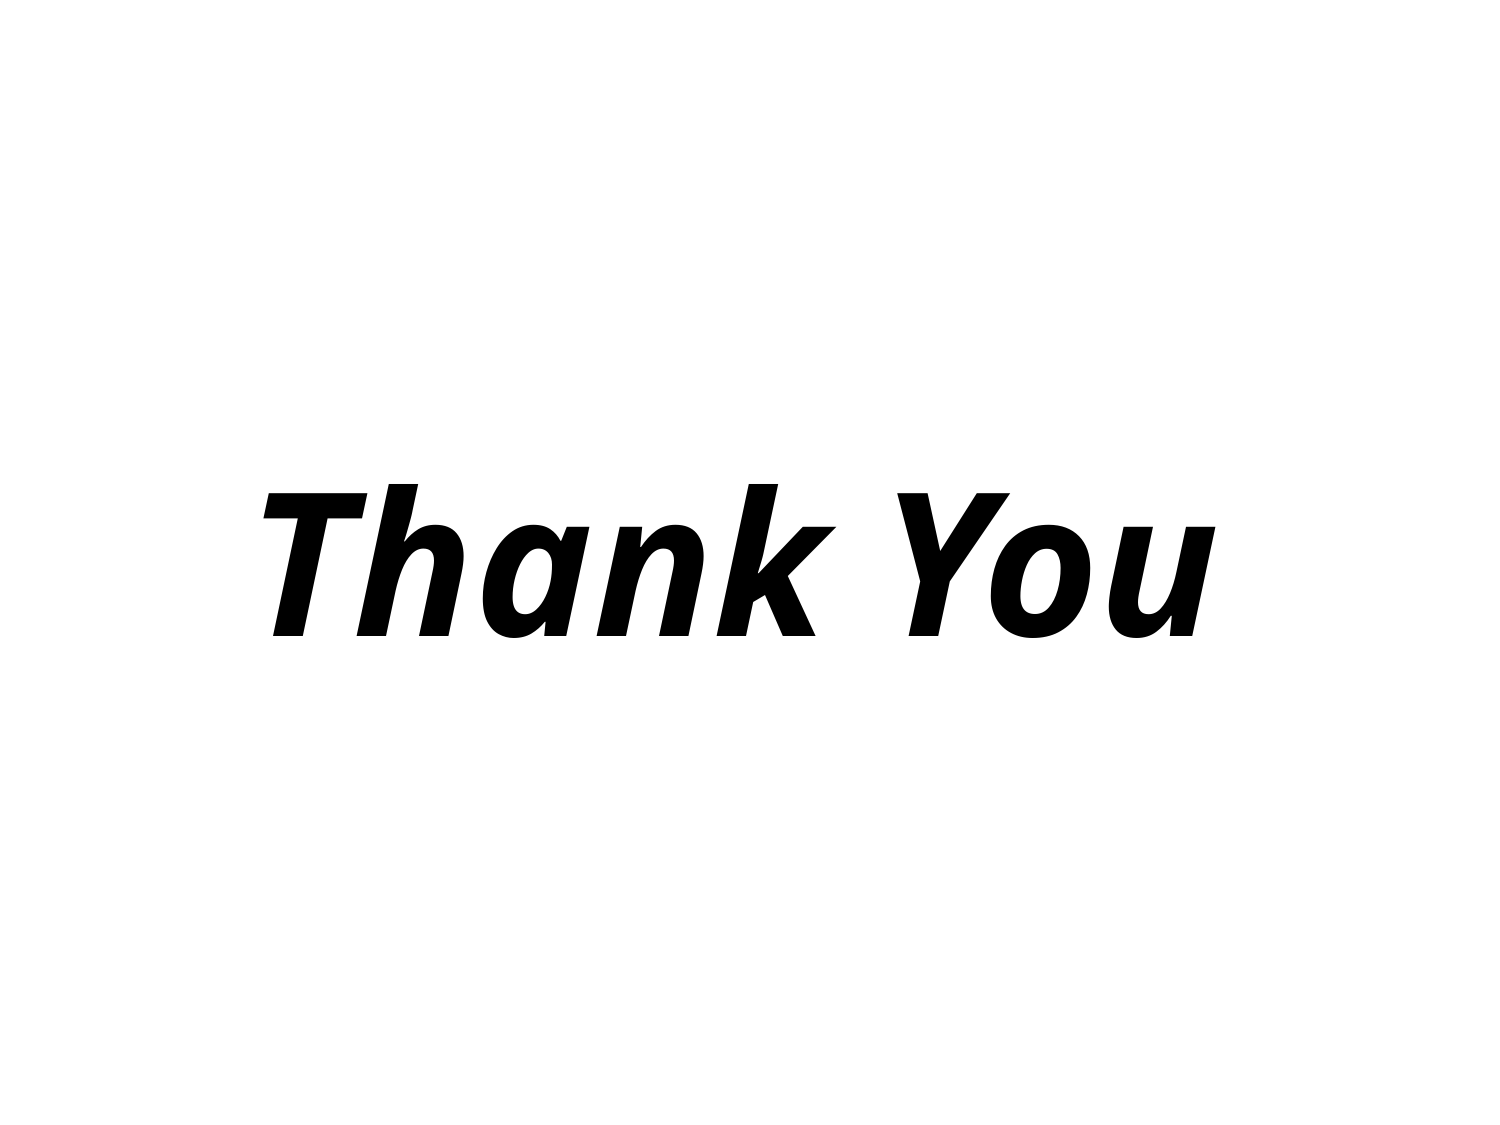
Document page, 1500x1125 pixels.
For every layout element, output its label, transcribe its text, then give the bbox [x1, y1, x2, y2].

title Thank You [58, 421, 1409, 692]
